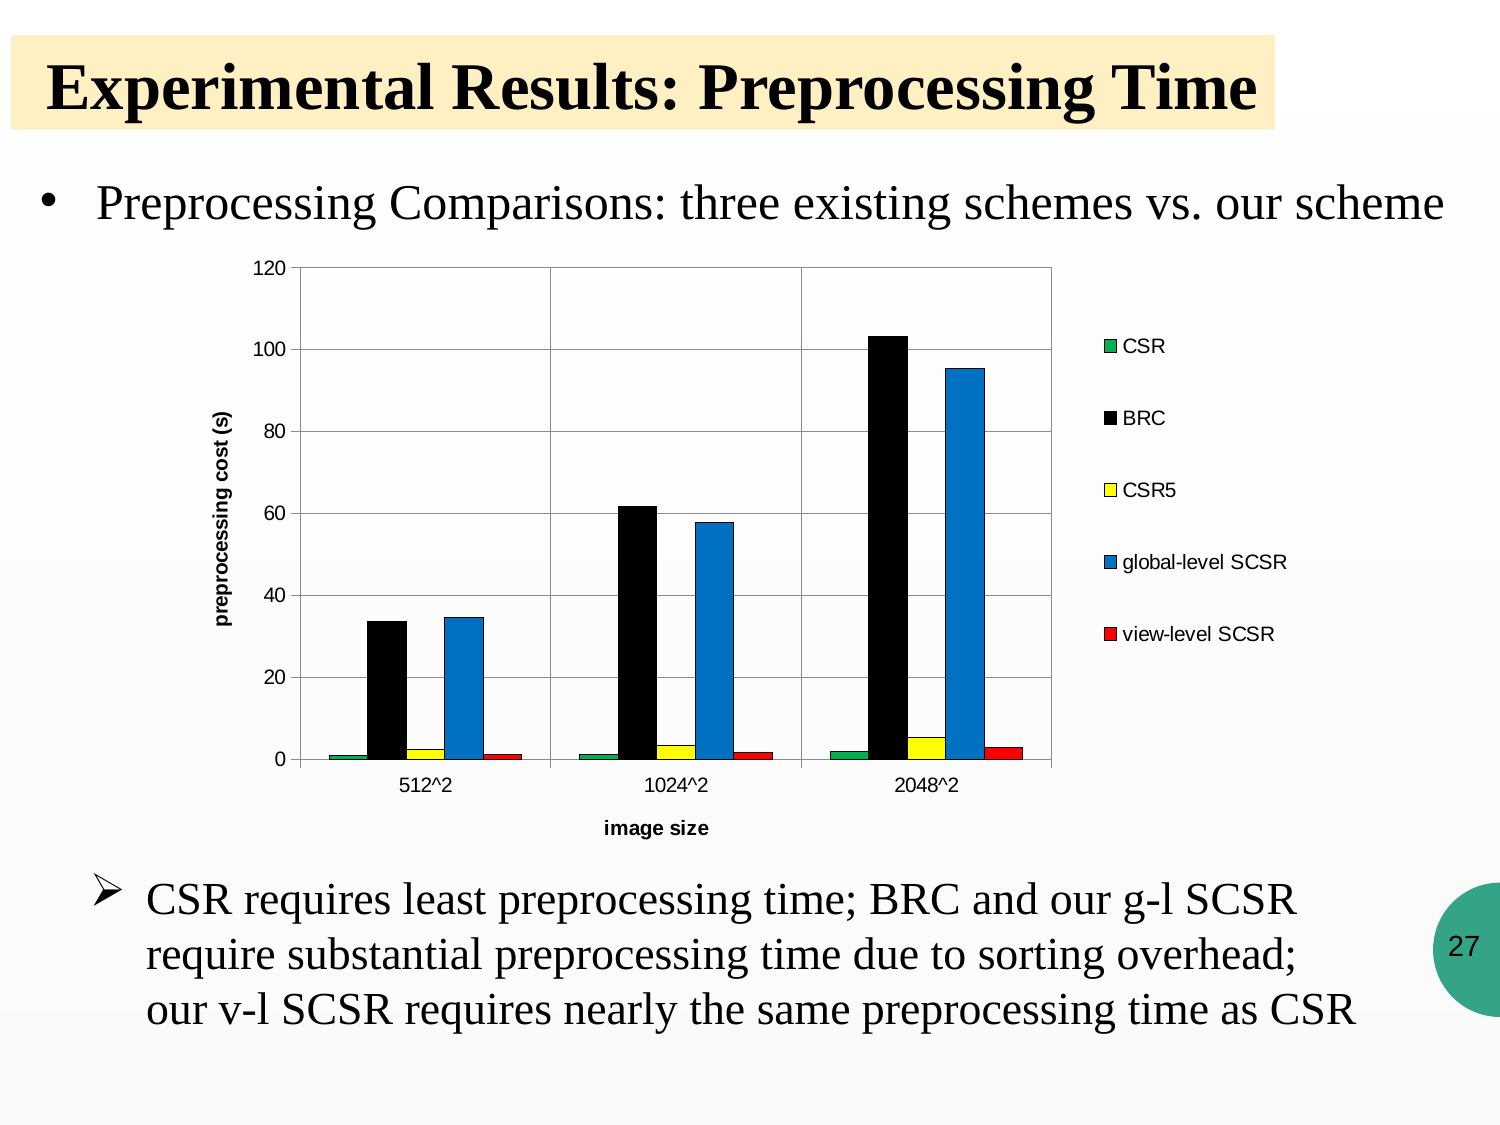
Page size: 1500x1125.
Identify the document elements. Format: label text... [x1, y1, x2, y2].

text_box 27 [1433, 919, 1500, 980]
text_box CSR requires least preprocessing time; BRC and our g-l SCSR require substantial preprocessing time due to sorting overhead; our v-l SCSR requires nearly the same preprocessing time as CSR [75, 861, 1375, 1041]
chart [173, 236, 1337, 862]
text_box Experimental Results: Preprocessing Time [11, 35, 1275, 130]
text_box Preprocessing Comparisons: three existing schemes vs. our scheme [24, 162, 1486, 237]
